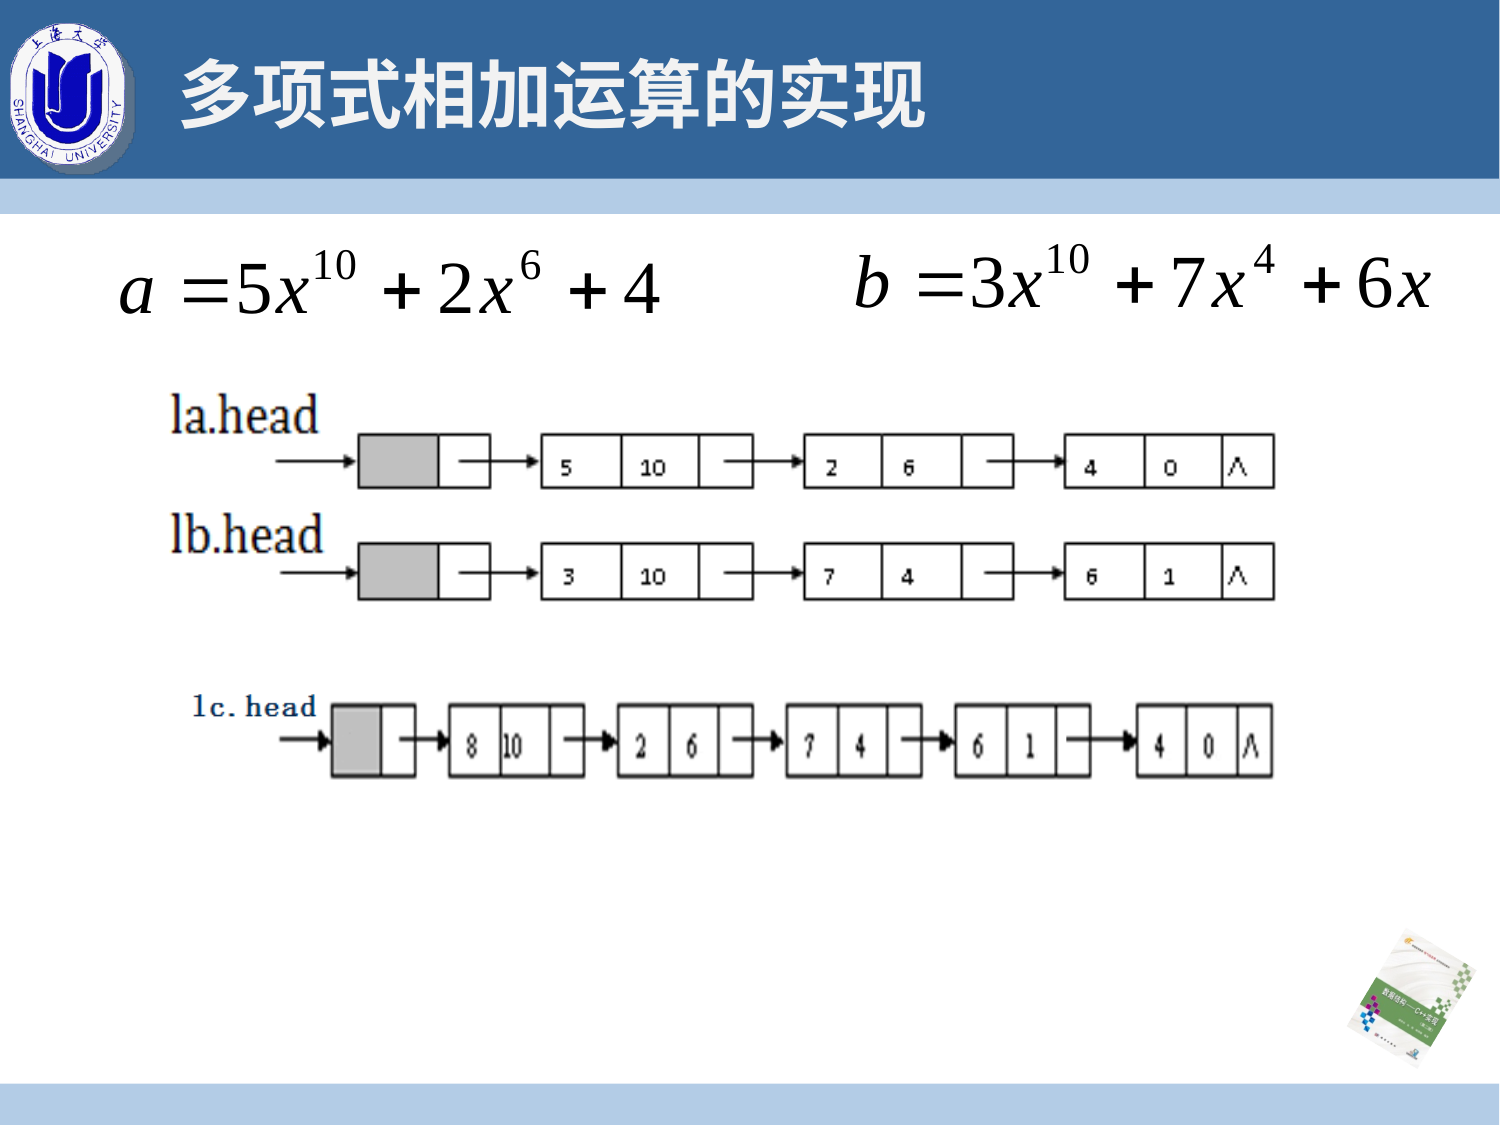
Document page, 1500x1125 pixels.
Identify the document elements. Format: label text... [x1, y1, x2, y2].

title 多项式相加运算的实现 [162, 23, 1436, 161]
picture [147, 373, 1285, 628]
picture [1347, 928, 1476, 1068]
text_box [844, 225, 1445, 326]
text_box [106, 231, 676, 332]
picture [173, 668, 1285, 794]
picture [4, 17, 128, 176]
